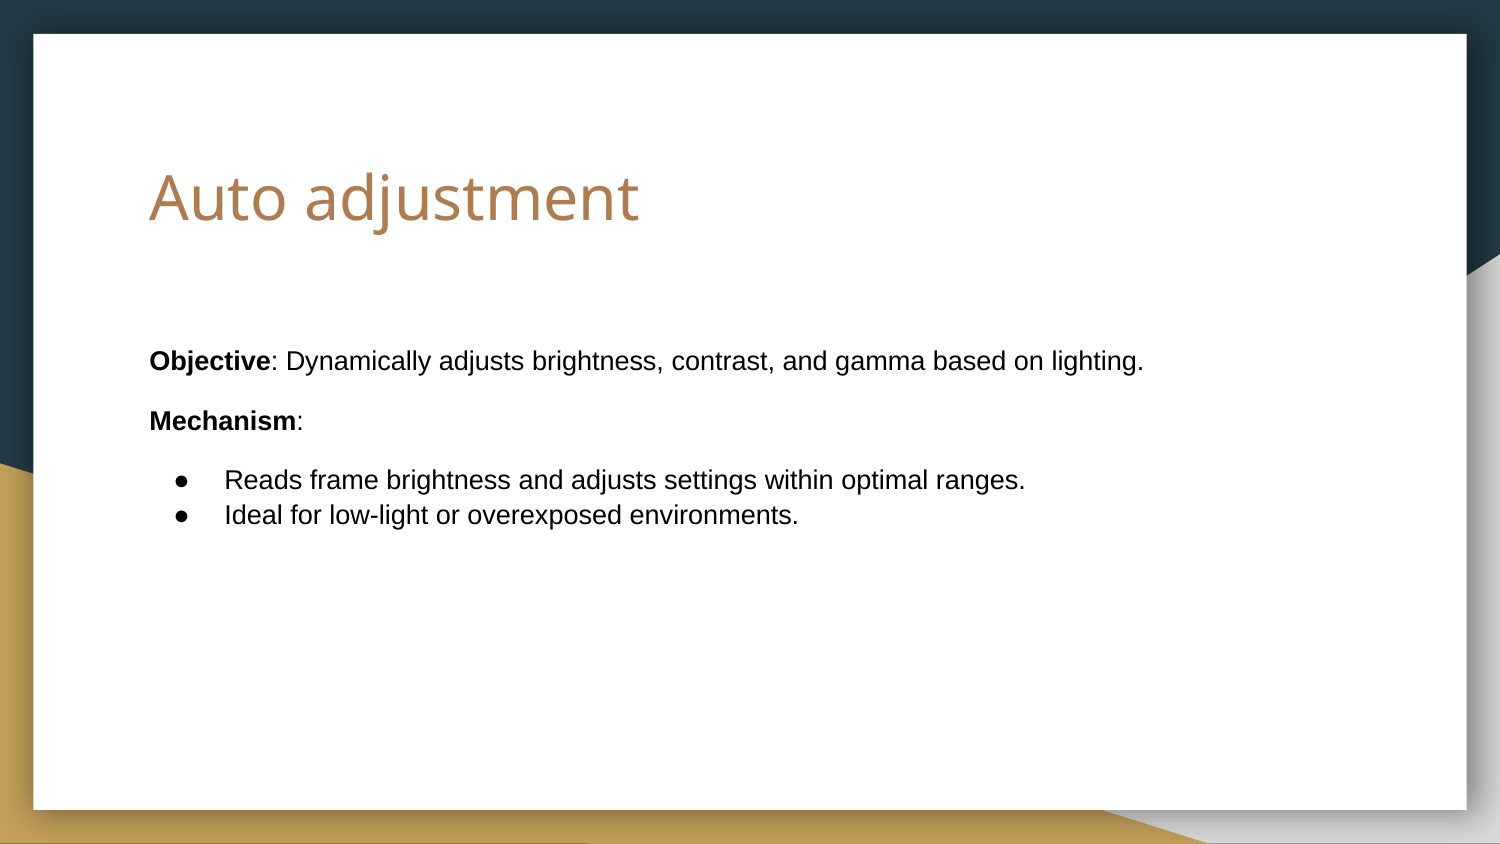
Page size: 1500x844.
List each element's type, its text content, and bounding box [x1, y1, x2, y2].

title Auto adjustment [134, 138, 1366, 296]
list Objective: Dynamically adjusts brightness, contrast, and gamma based on lighting. Mechanism: Reads frame brightness and adjusts settings within optimal ranges. Ideal for low-light or overexposed environments. [134, 326, 1366, 729]
